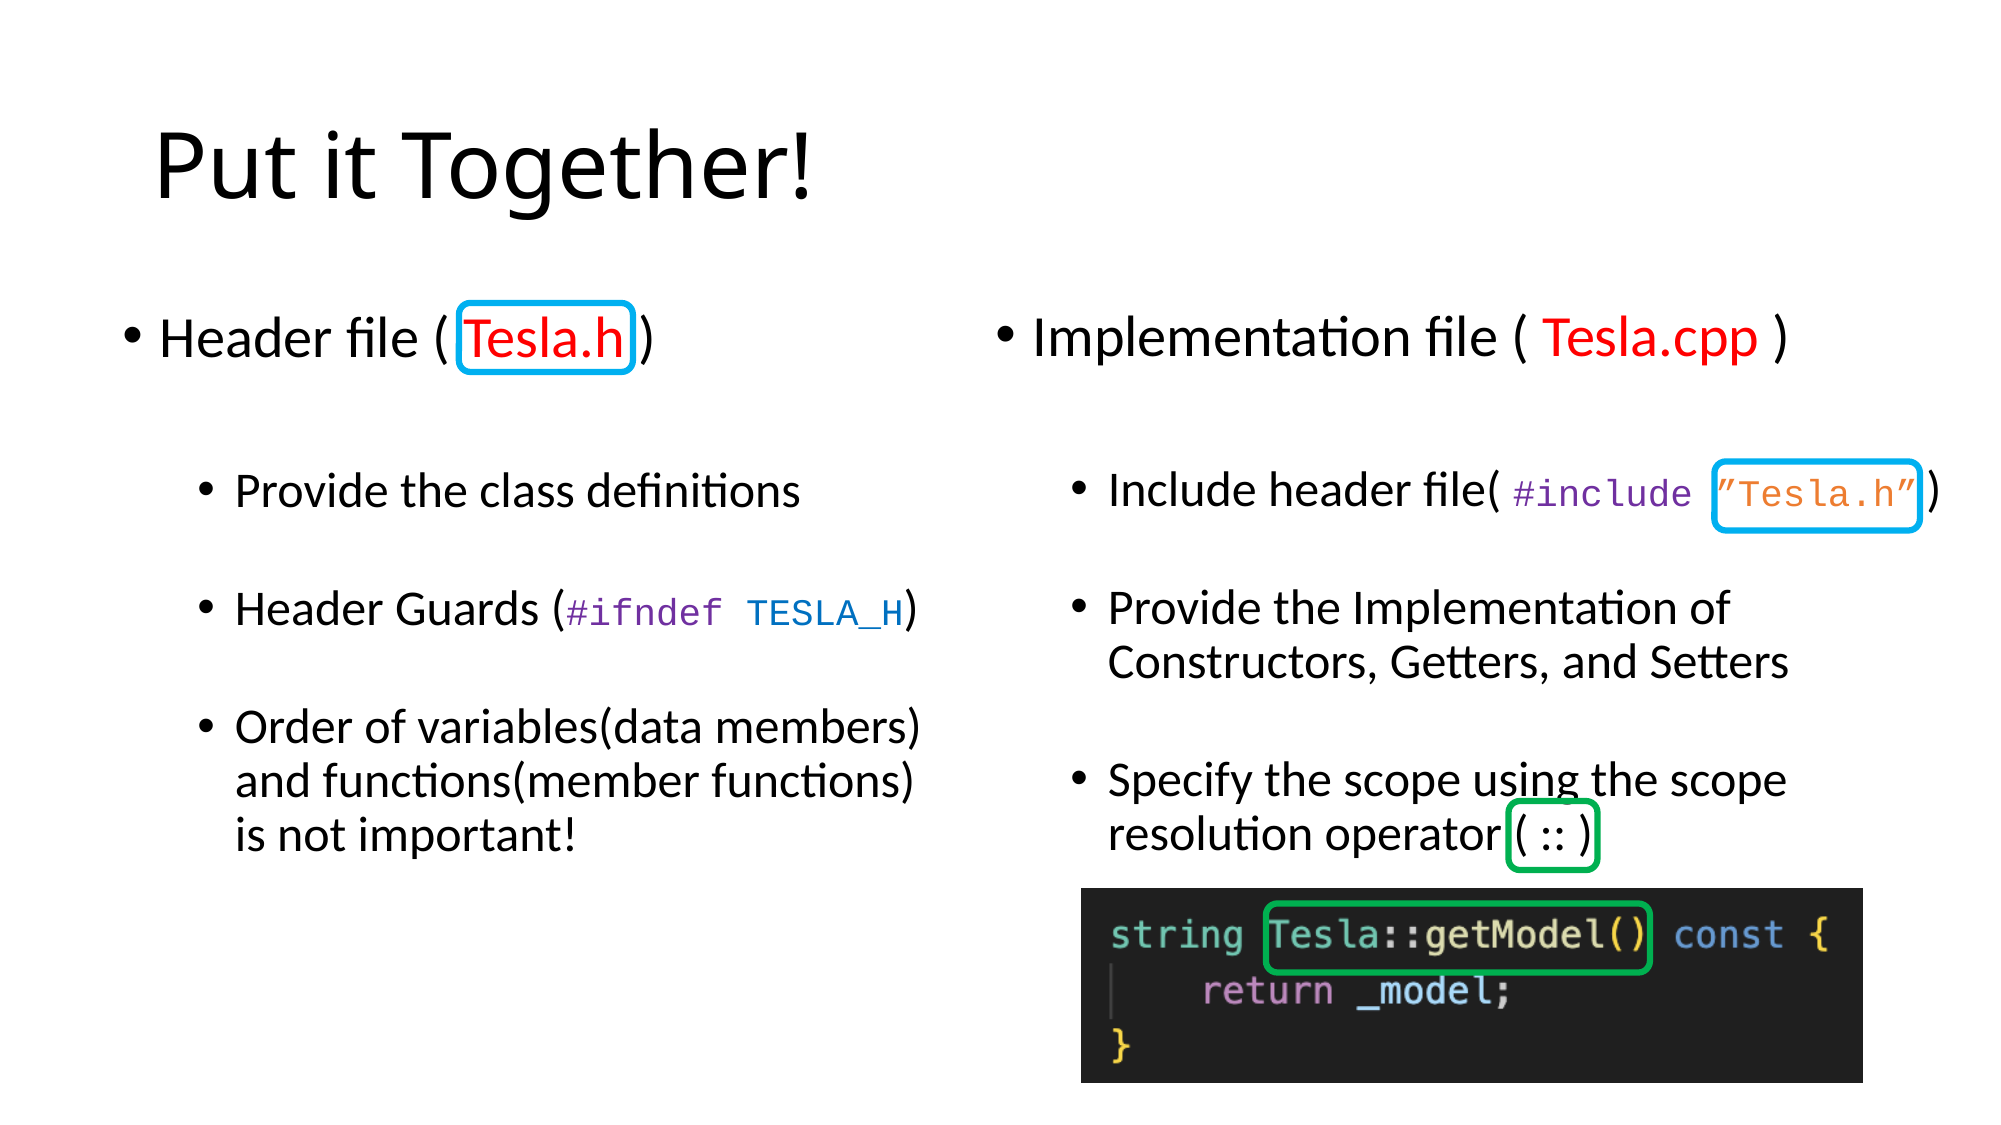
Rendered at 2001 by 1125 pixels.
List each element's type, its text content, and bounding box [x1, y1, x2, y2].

text_box Implementation file ( Tesla.cpp ) Include header file( #include ”Tesla.h” ) Provide the Implementation of Constructors, Getters, and Setters Specify the scope using the scope resolution operator ( :: ) [980, 298, 1963, 1013]
list Header file ( Tesla.h ) Provide the class definitions Header Guards (#ifndef TESLA_H) Order of variables(data members) and functions(member functions) is not important! [107, 299, 970, 1014]
picture [1081, 888, 1863, 1083]
text_box [1713, 460, 1921, 532]
text_box [1507, 799, 1599, 872]
text_box [457, 301, 634, 374]
title Put it Together! [137, 59, 1863, 278]
